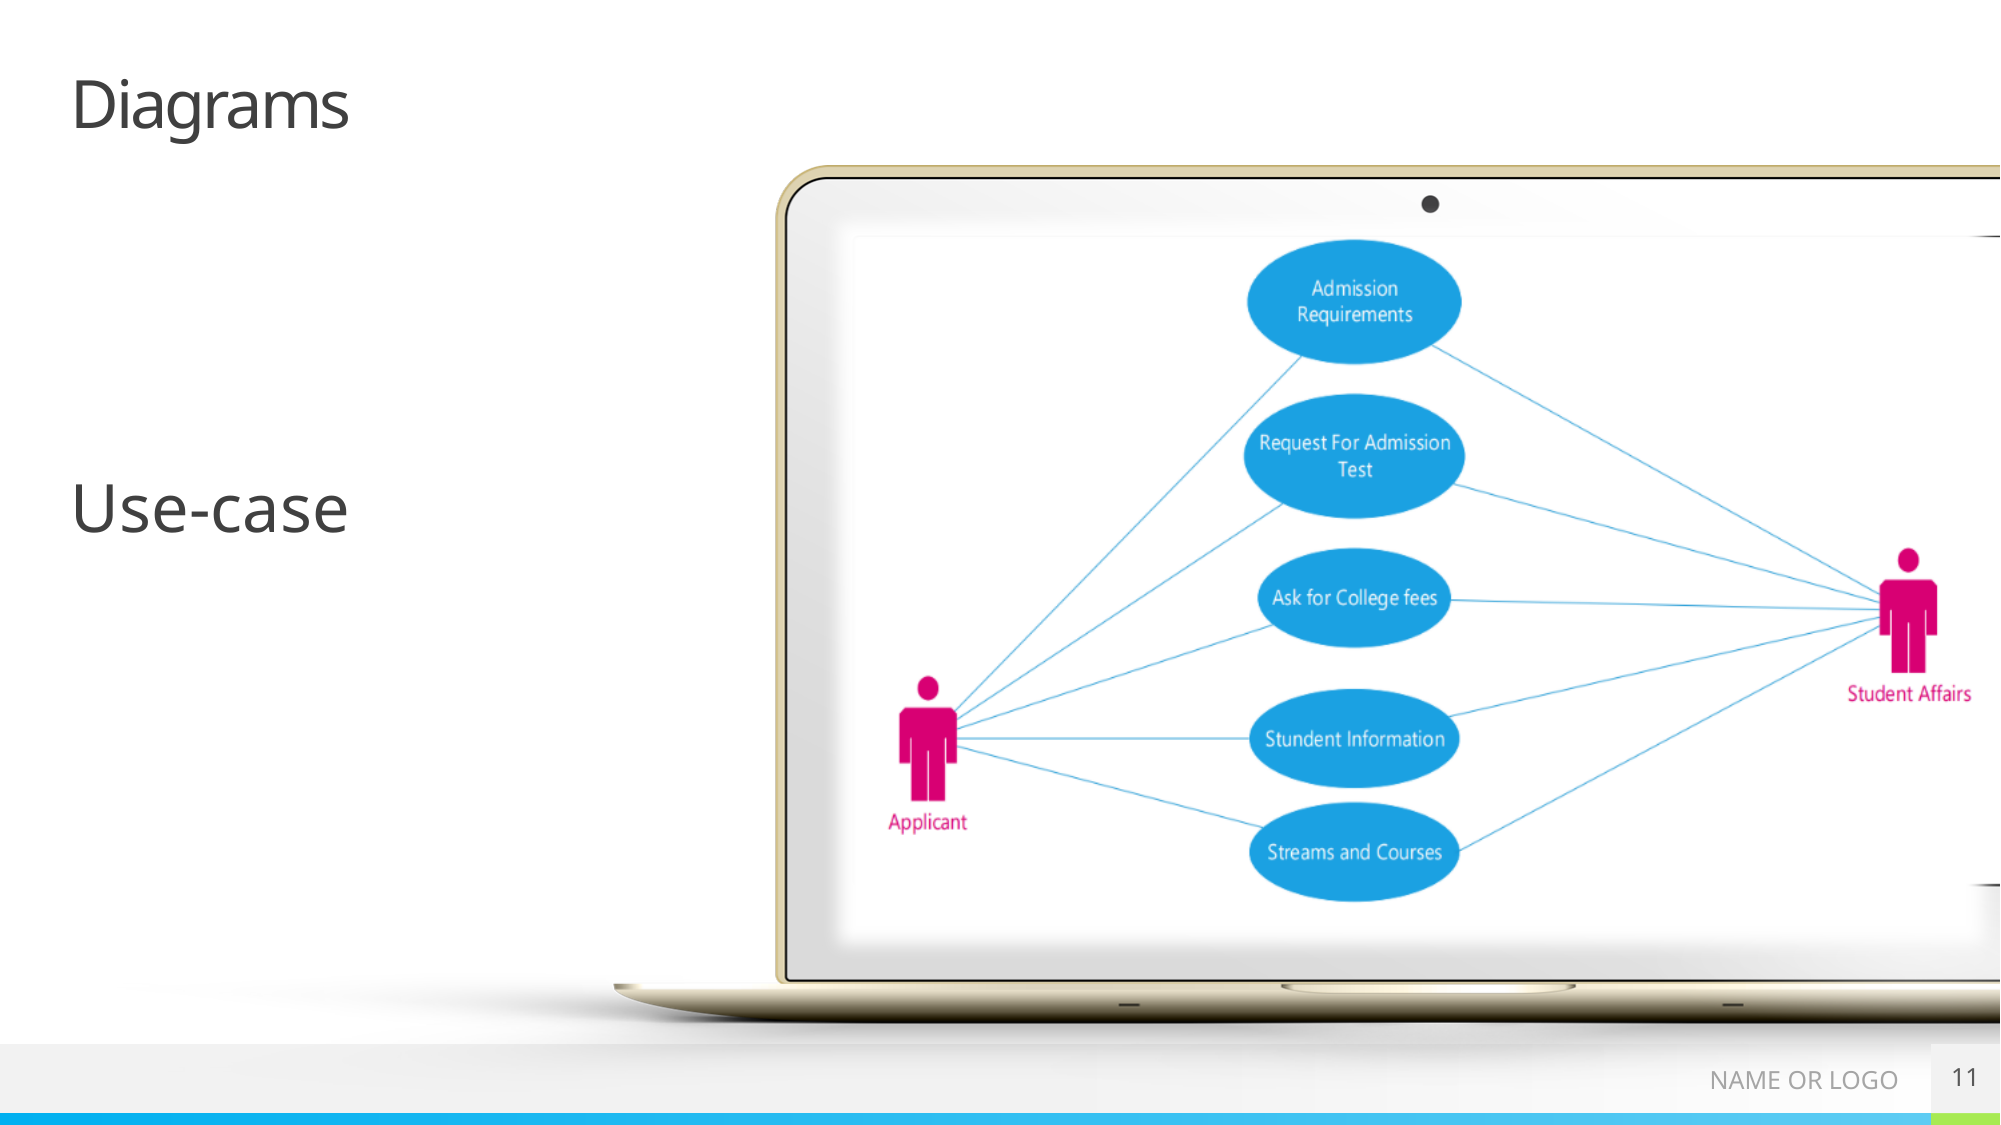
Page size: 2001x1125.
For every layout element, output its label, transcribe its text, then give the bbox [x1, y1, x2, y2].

slide_number 11 [1931, 1044, 2000, 1114]
list Use-case [70, 259, 723, 546]
picture [108, 165, 2000, 1092]
title Diagrams [70, 70, 1932, 142]
